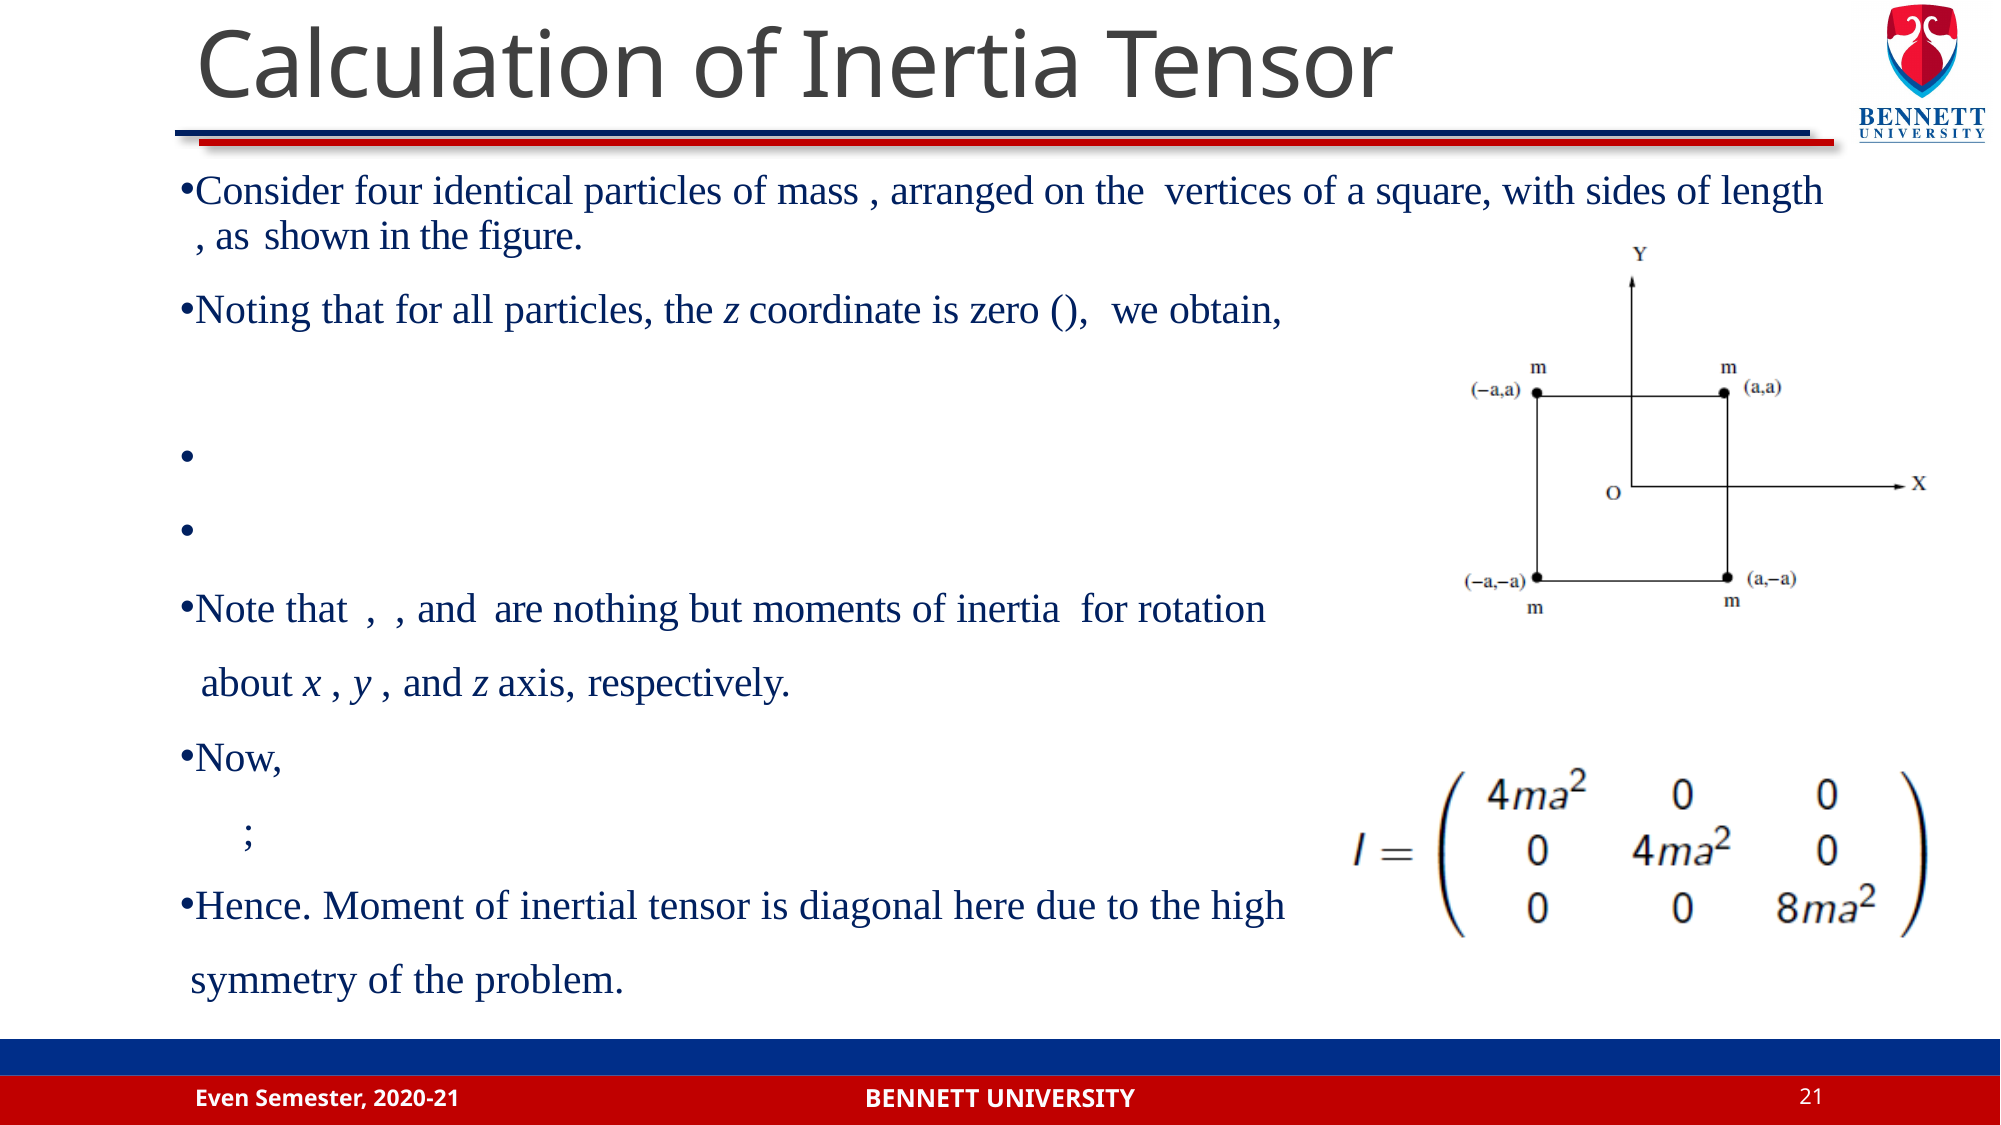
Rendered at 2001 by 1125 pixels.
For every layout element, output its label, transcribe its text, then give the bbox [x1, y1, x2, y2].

title Calculation of Inertia Tensor [180, 14, 1830, 125]
picture [1421, 217, 1953, 649]
slide_number Even Semester, 2020-21 [180, 1075, 586, 1120]
picture [1329, 745, 1941, 953]
slide_number 21 [1624, 1075, 1840, 1120]
footer Bennett university [604, 1077, 1396, 1122]
picture [1851, 1, 1993, 144]
